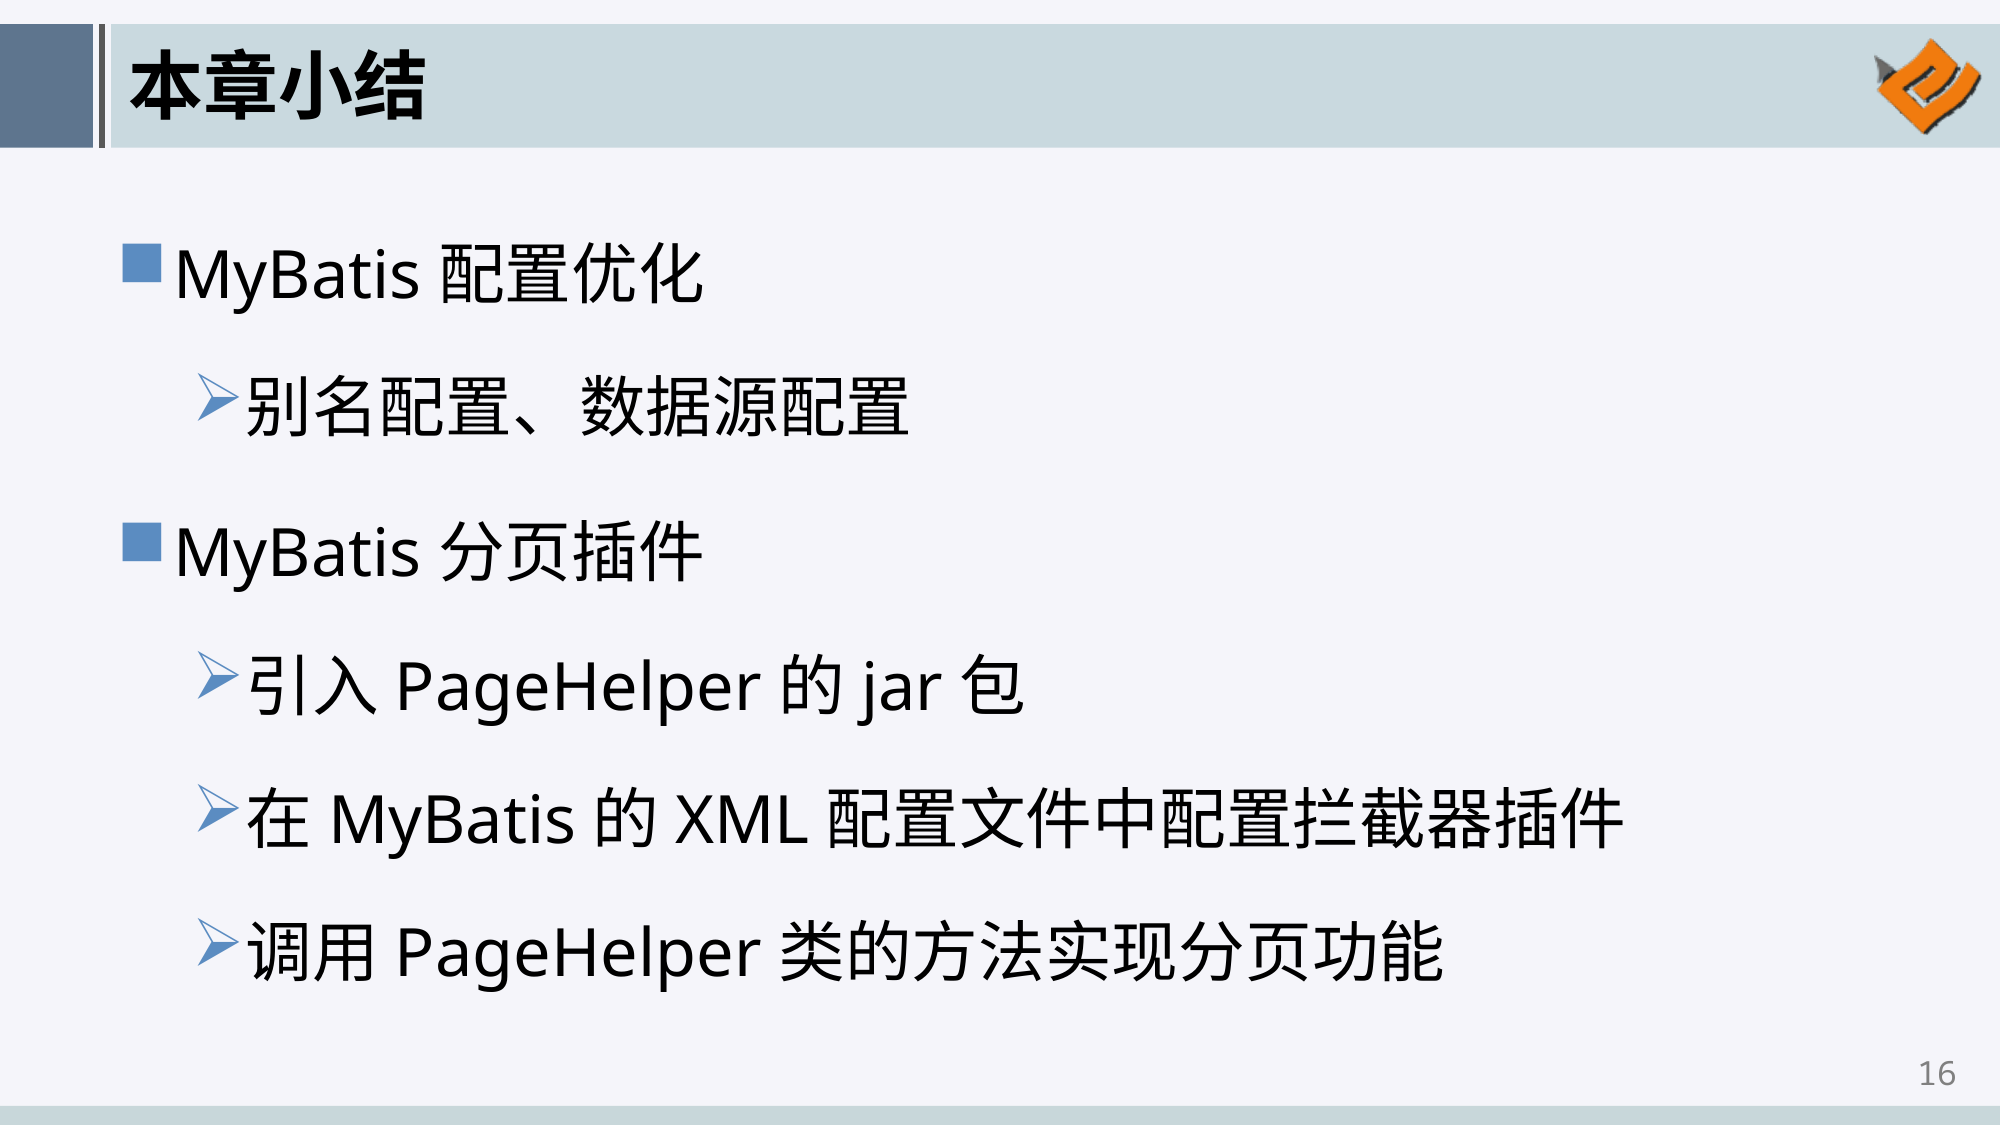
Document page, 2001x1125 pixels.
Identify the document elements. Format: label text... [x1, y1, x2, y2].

title 本章小结 [114, 30, 1845, 141]
picture [1874, 38, 1981, 134]
list MyBatis配置优化 别名配置、数据源配置 MyBatis分页插件 引入PageHelper的jar包 在MyBatis的XML配置文件中配置拦截器插件 调用PageHelper类的方法实现分页功能 [102, 184, 1898, 811]
